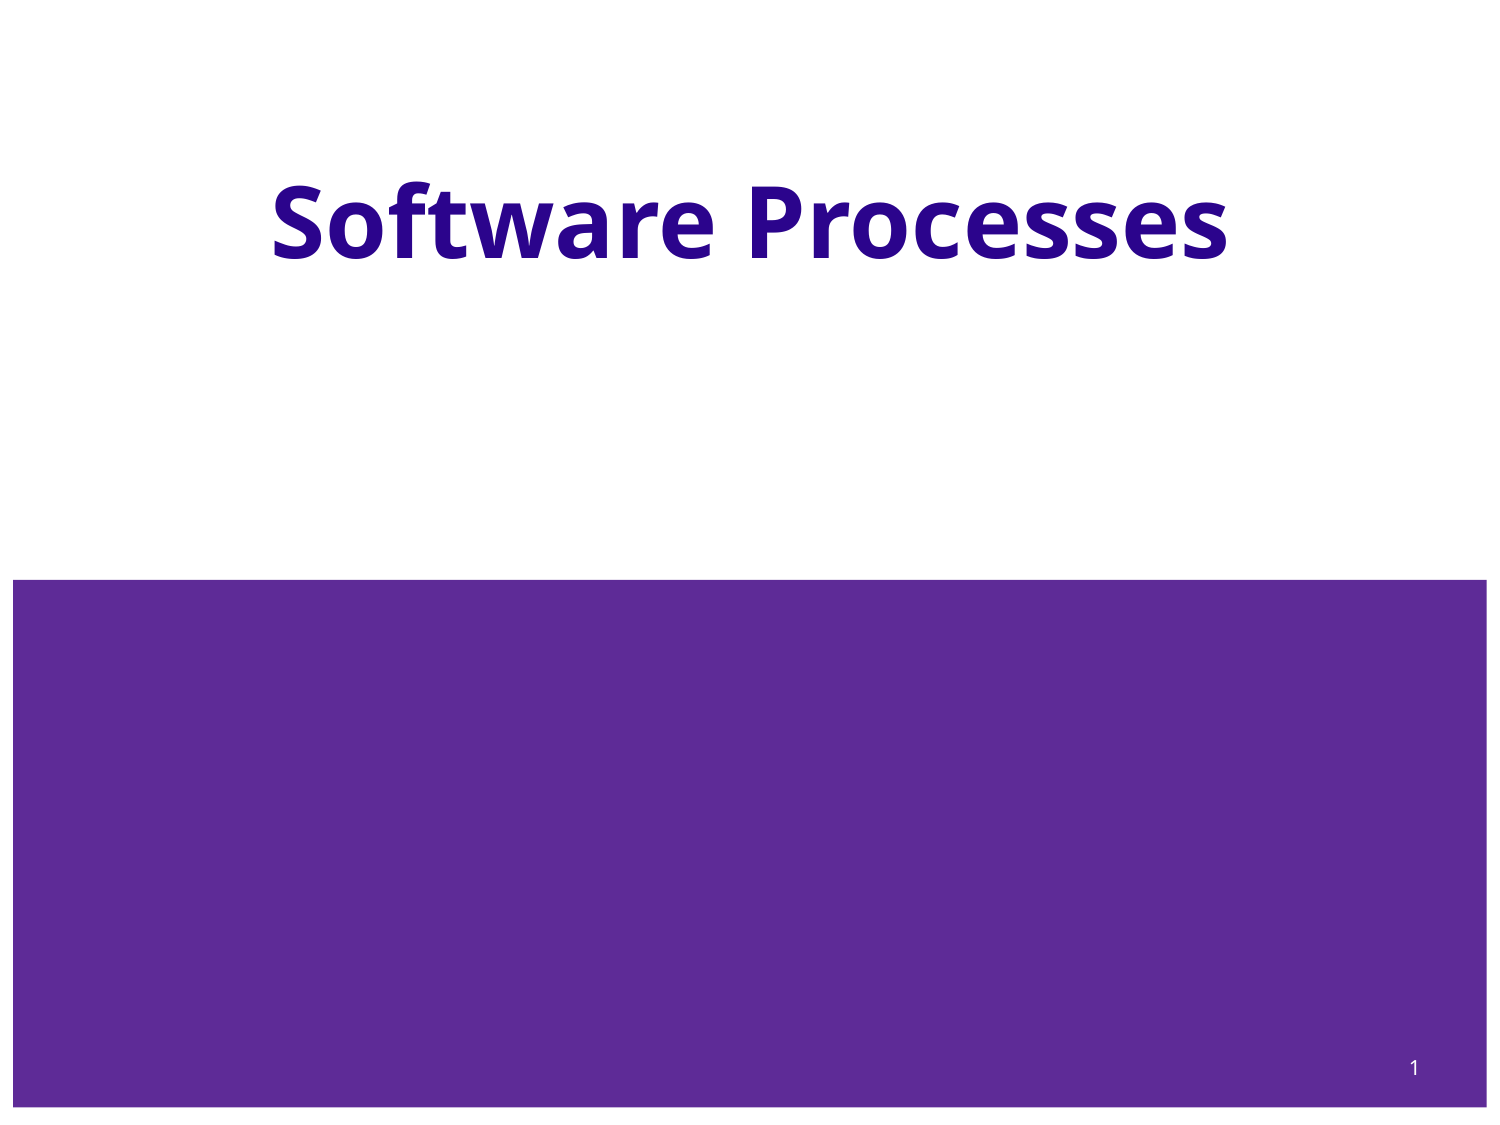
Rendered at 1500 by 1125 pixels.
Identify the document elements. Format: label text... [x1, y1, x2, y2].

title Software Processes [79, 57, 1423, 381]
slide_number ‹#› [1394, 1025, 1484, 1112]
